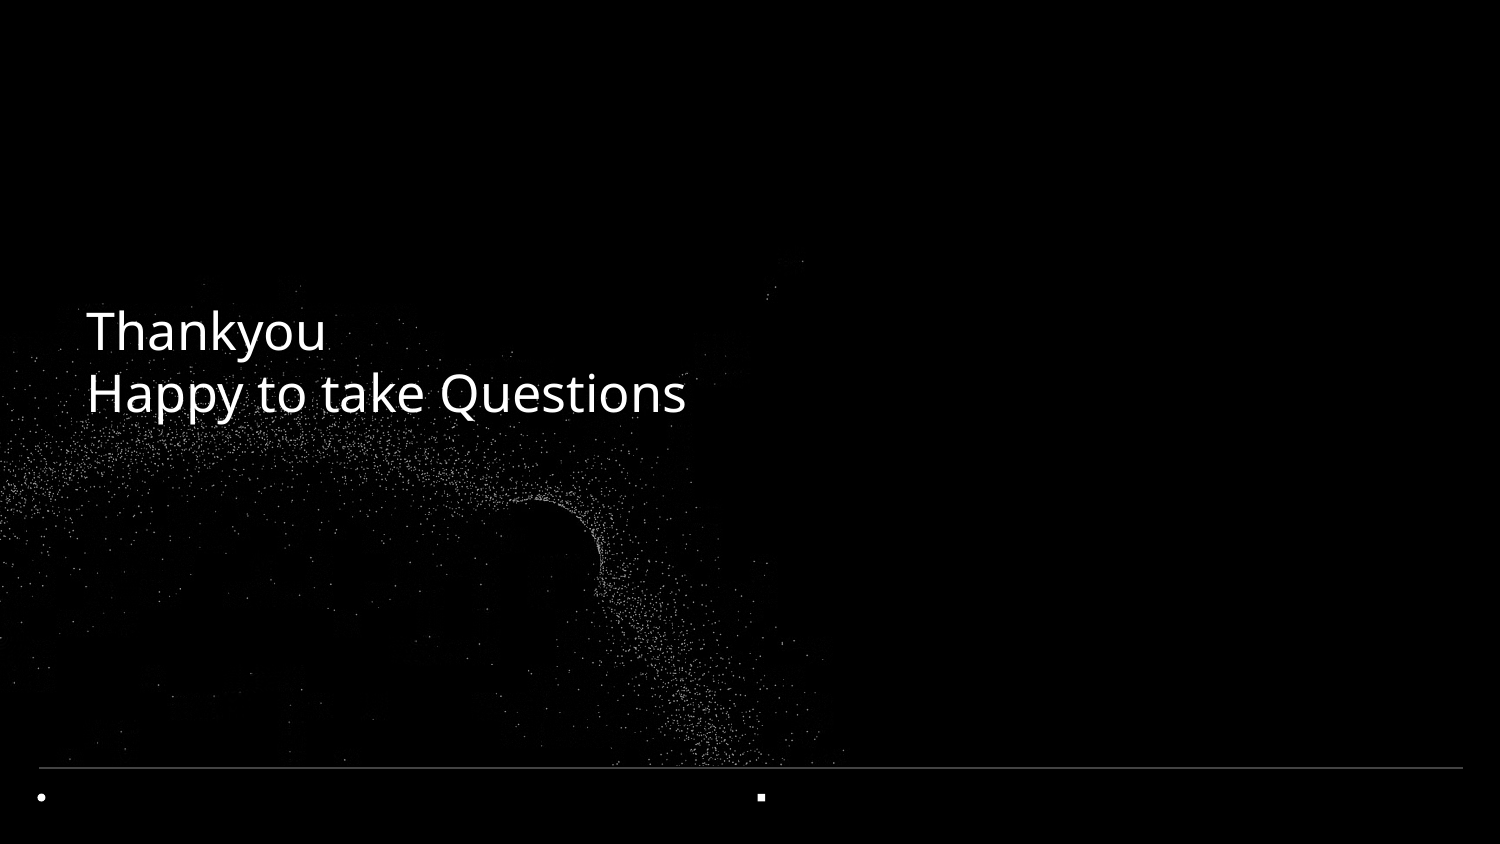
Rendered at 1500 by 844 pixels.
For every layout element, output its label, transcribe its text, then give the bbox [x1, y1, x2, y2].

text_box Thankyou Happy to take Questions [71, 283, 1266, 447]
picture [0, 192, 850, 766]
